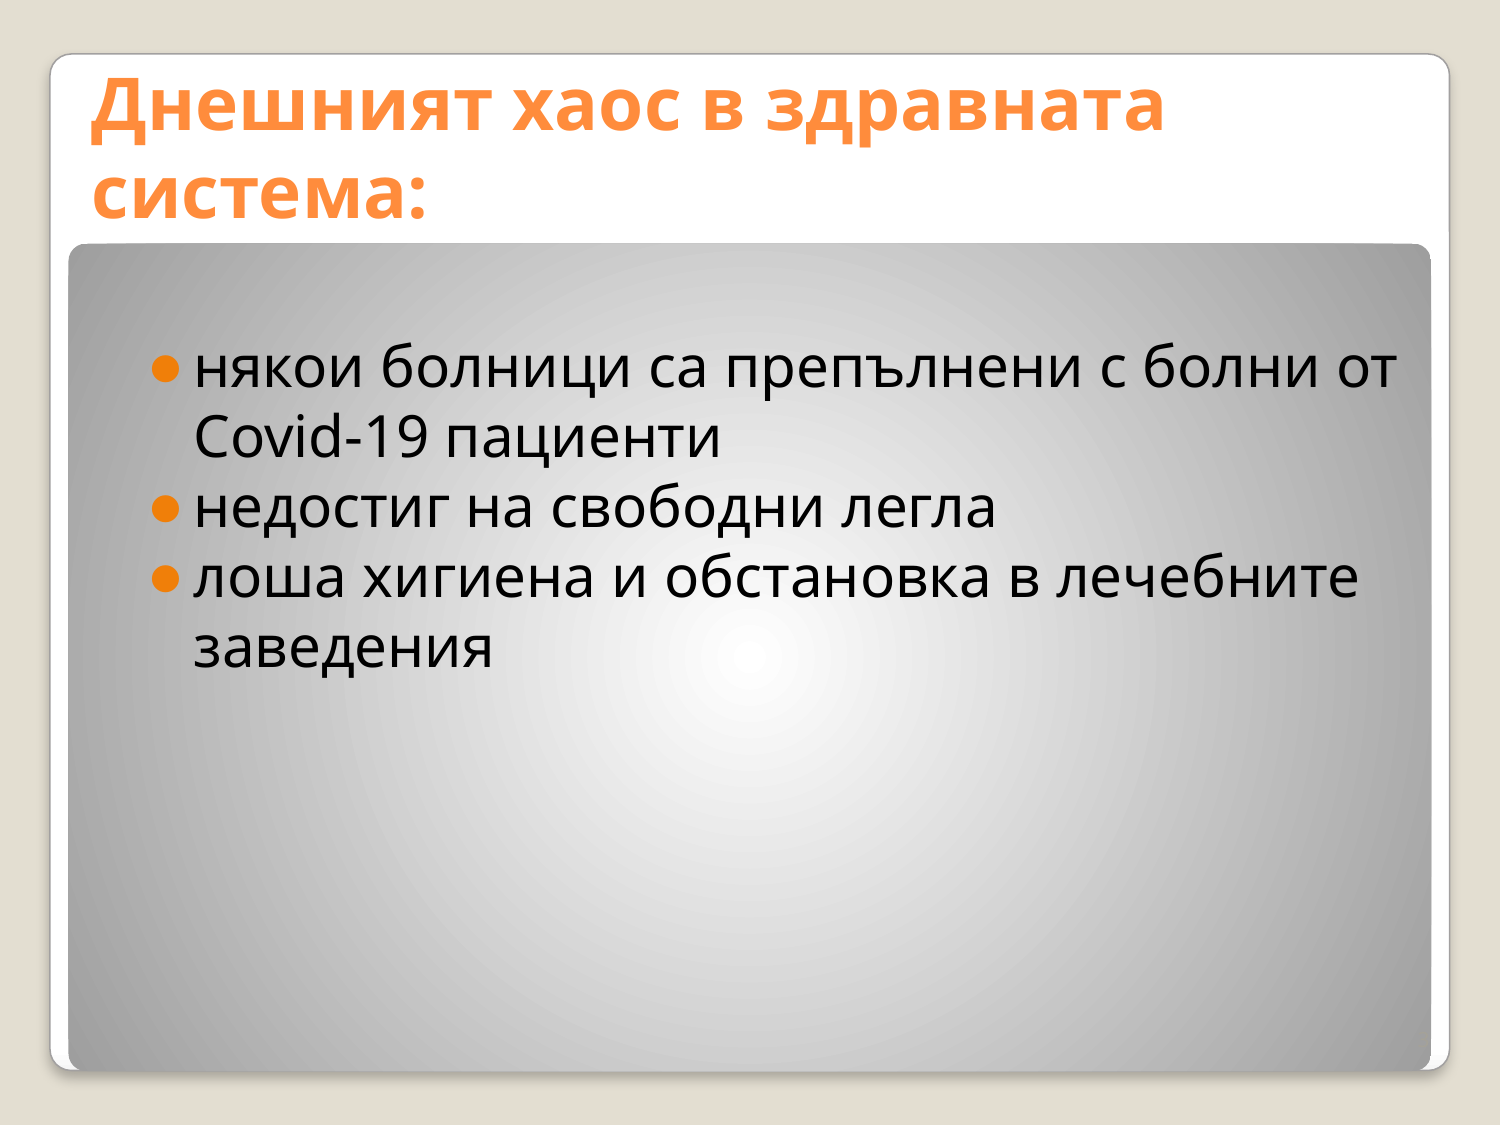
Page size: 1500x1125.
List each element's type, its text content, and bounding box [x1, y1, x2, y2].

slide_number 3 [1369, 1002, 1445, 1063]
list някои болници са препълнени с болни от Covid-19 пациенти недостиг на свободни легла лоша хигиена и обстановка в лечебните заведения [88, 314, 1420, 1002]
title Днешният хаос в здравната система: [76, 67, 1420, 241]
